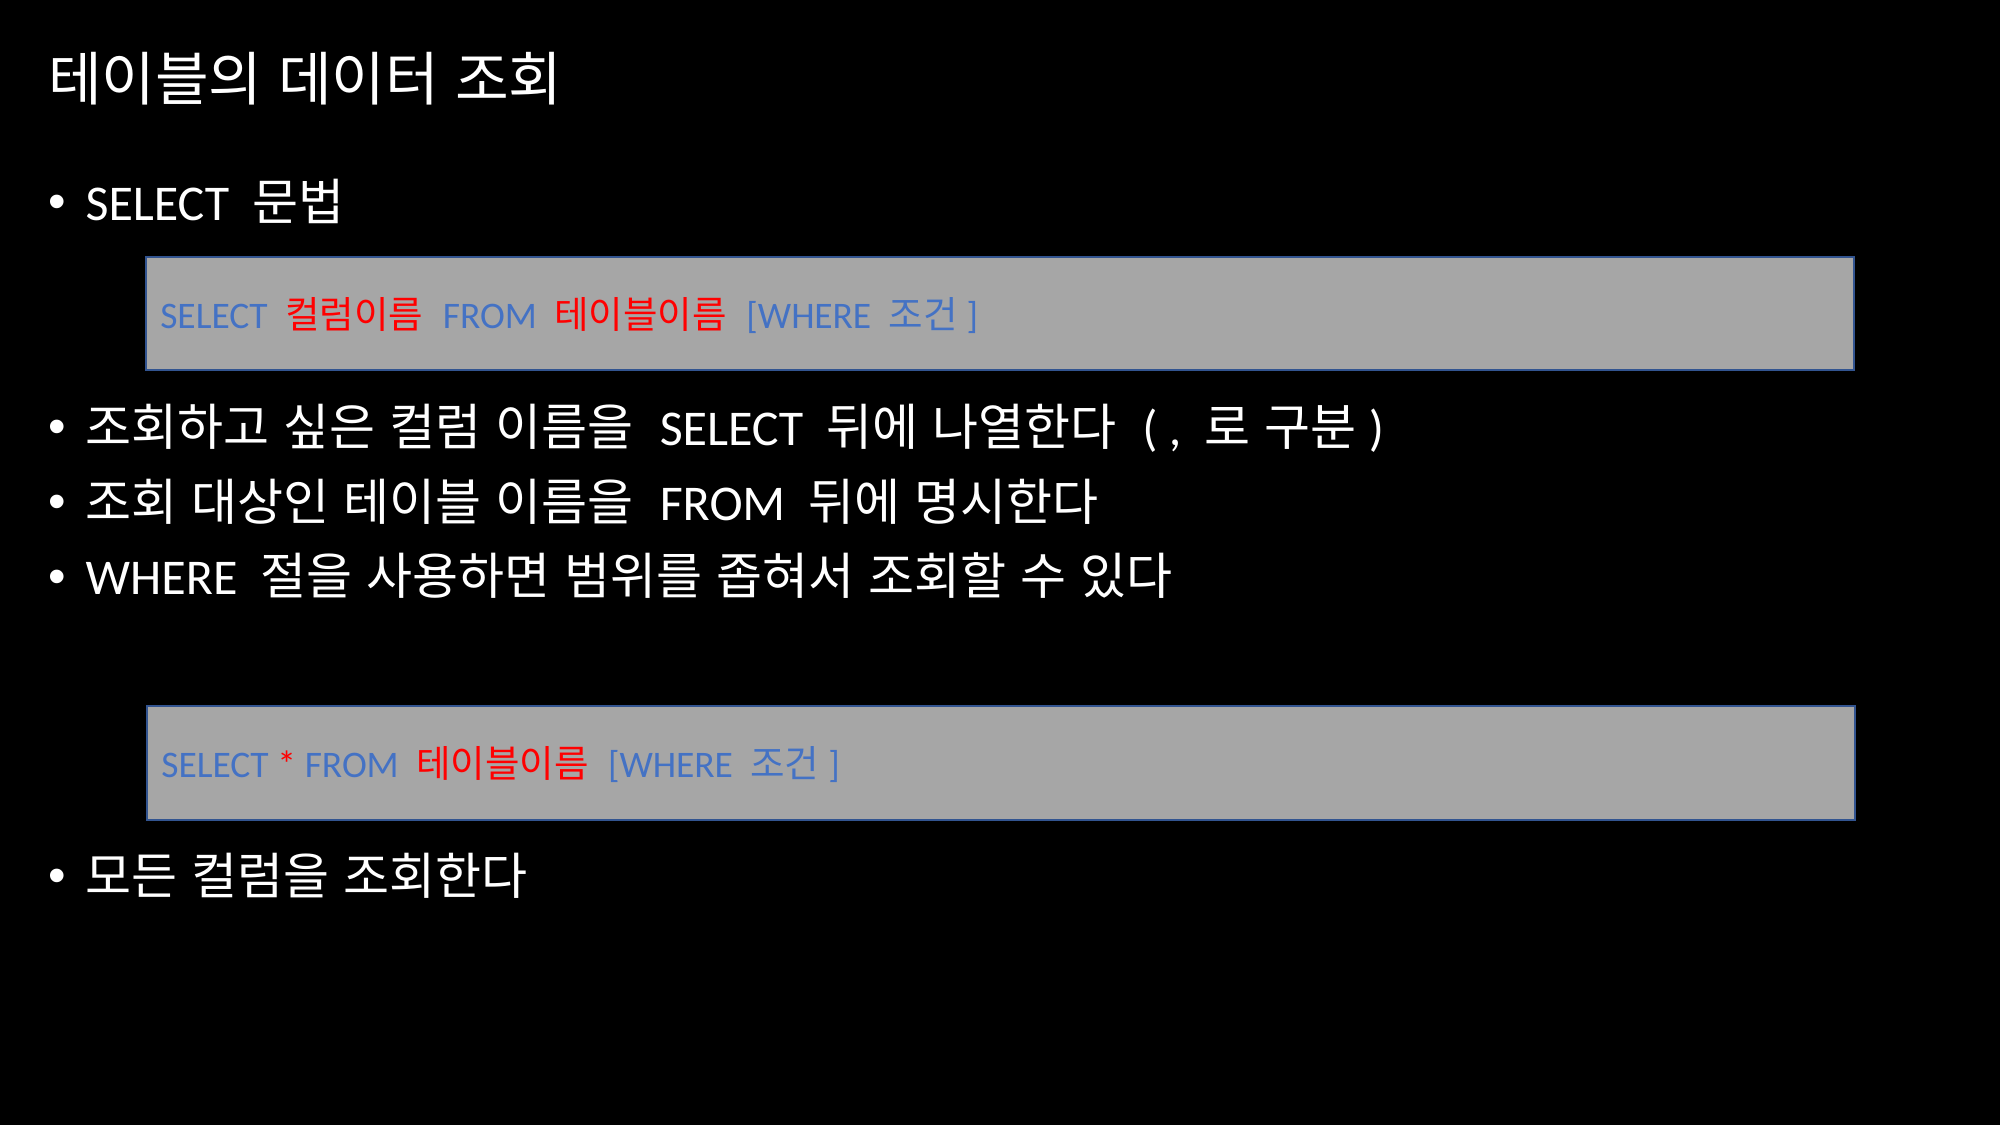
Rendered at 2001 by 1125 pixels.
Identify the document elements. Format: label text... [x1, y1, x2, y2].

text_box SELECT * FROM 테이블이름 [WHERE 조건] [146, 705, 1856, 821]
list SELECT 문법 조회하고 싶은 컬럼 이름을 SELECT 뒤에 나열한다 ( , 로 구분) 조회 대상인 테이블 이름을 FROM 뒤에 명시한다 WHERE 절을 사용하면 범위를 좁혀서 조회할 수 있다 모든 컬럼을 조회한다 [33, 170, 1964, 1030]
title 테이블의 데이터 조회 [33, 27, 1964, 137]
text_box SELECT 컬럼이름 FROM 테이블이름 [WHERE 조건] [145, 256, 1855, 371]
